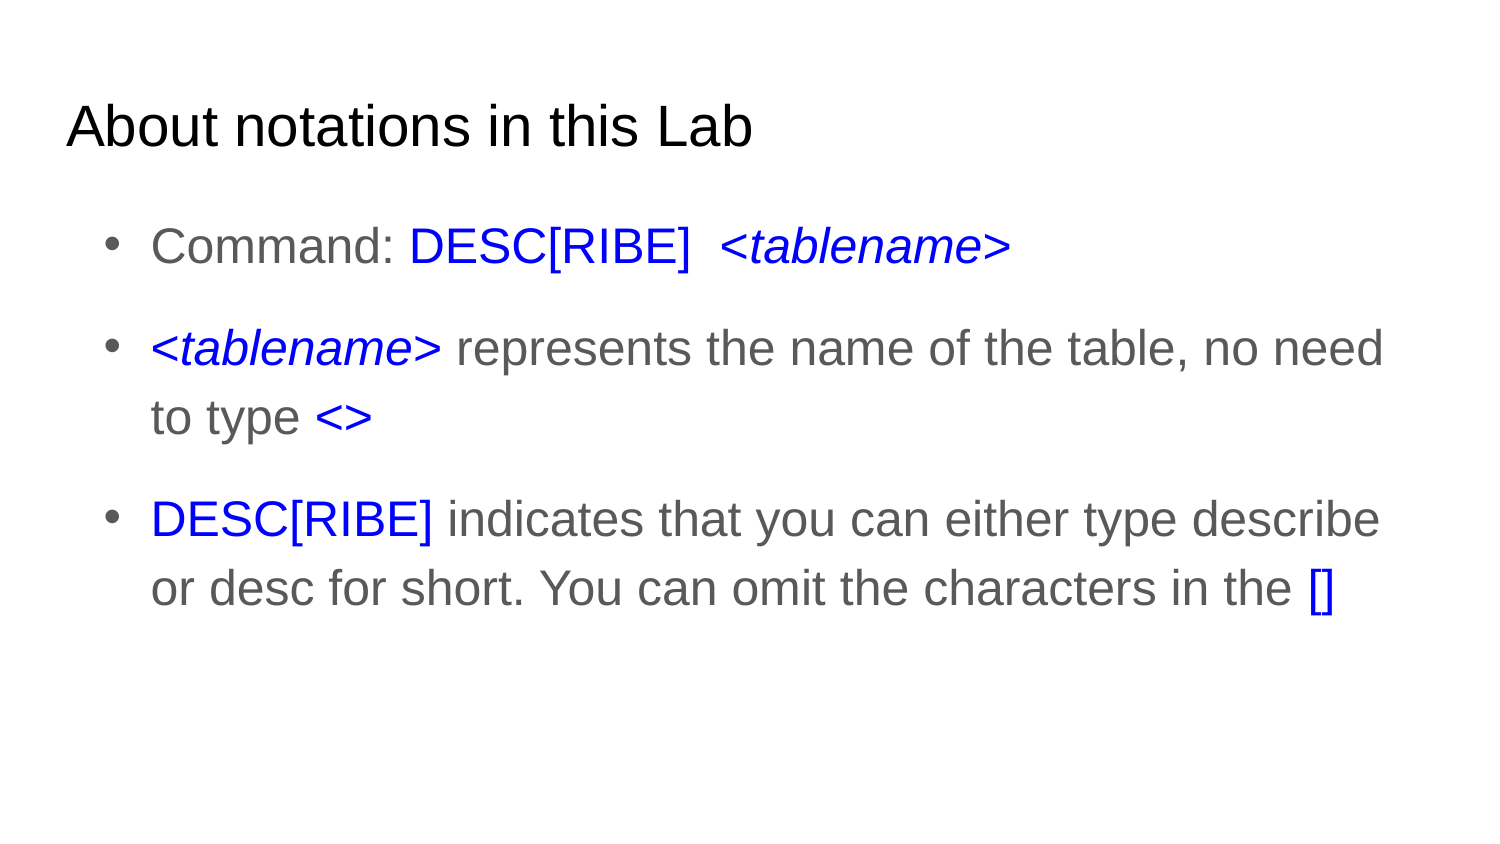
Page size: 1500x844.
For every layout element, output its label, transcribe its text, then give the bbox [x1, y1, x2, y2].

title About notations in this Lab [51, 72, 1449, 167]
list Command: DESC[RIBE] <tablename> <tablename> represents the name of the table, no need to type <> DESC[RIBE] indicates that you can either type describe or desc for short. You can omit the characters in the [] [51, 189, 1449, 750]
